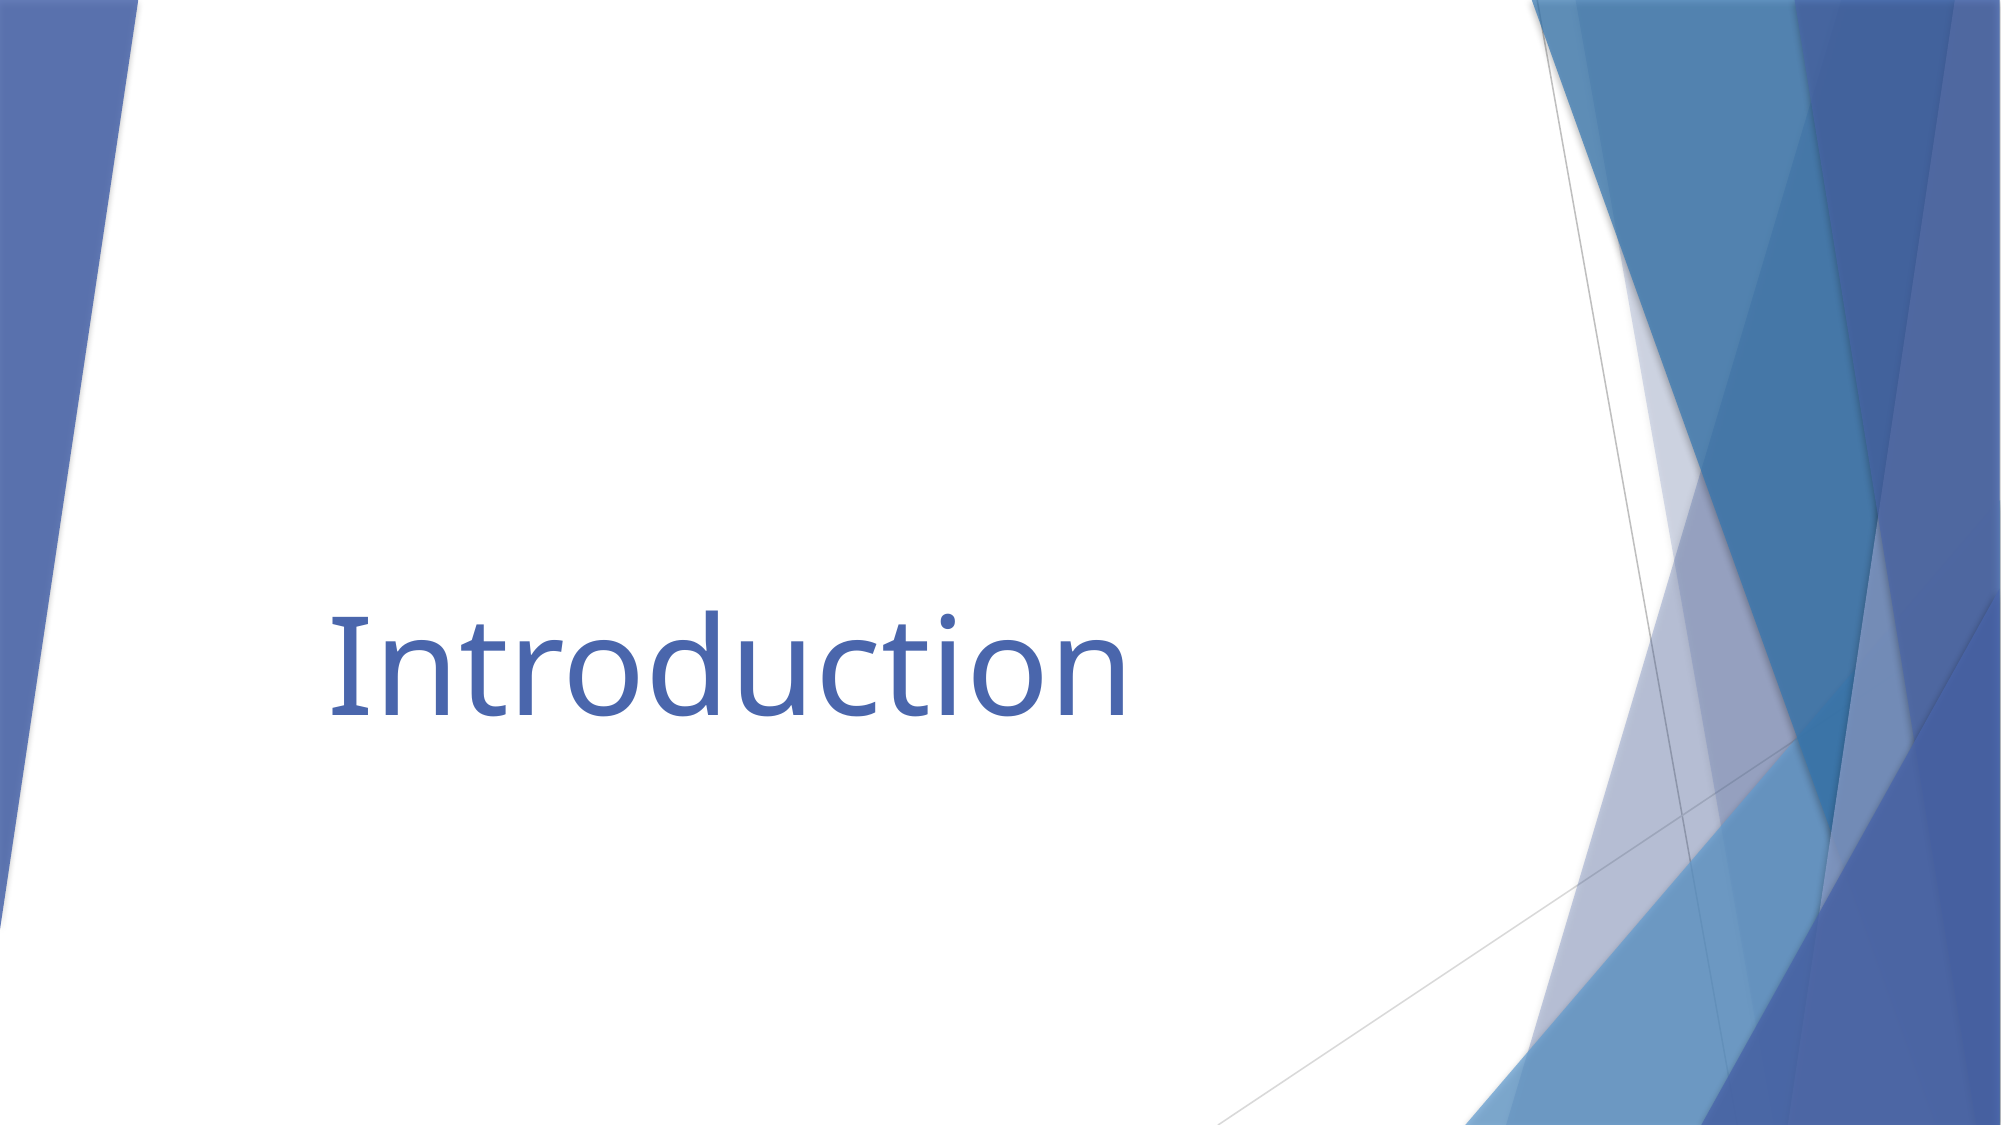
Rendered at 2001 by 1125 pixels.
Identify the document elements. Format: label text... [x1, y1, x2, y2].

title Introduction [0, 374, 1543, 751]
